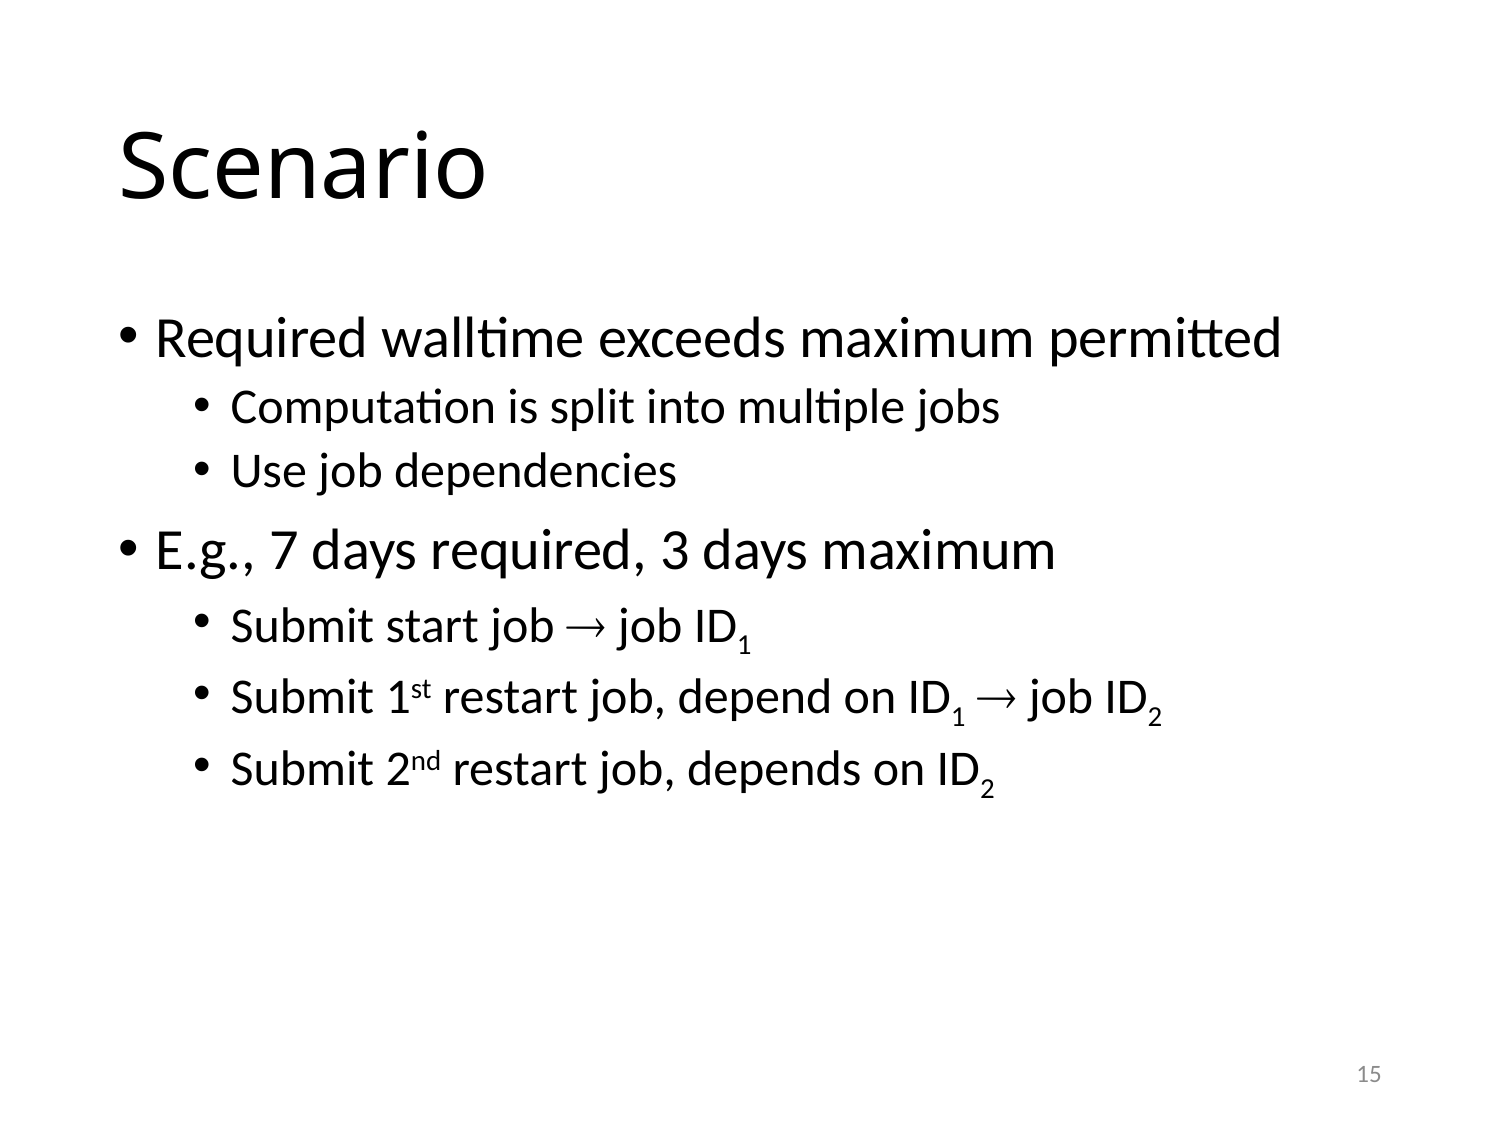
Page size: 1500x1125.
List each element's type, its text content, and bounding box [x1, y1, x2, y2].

title Scenario [103, 59, 1397, 278]
list Required walltime exceeds maximum permitted Computation is split into multiple jobs Use job dependencies E.g., 7 days required, 3 days maximum Submit start job  job ID1 Submit 1st restart job, depend on ID1  job ID2 Submit 2nd restart job, depends on ID2 [103, 299, 1397, 1014]
slide_number 15 [1059, 1042, 1397, 1103]
